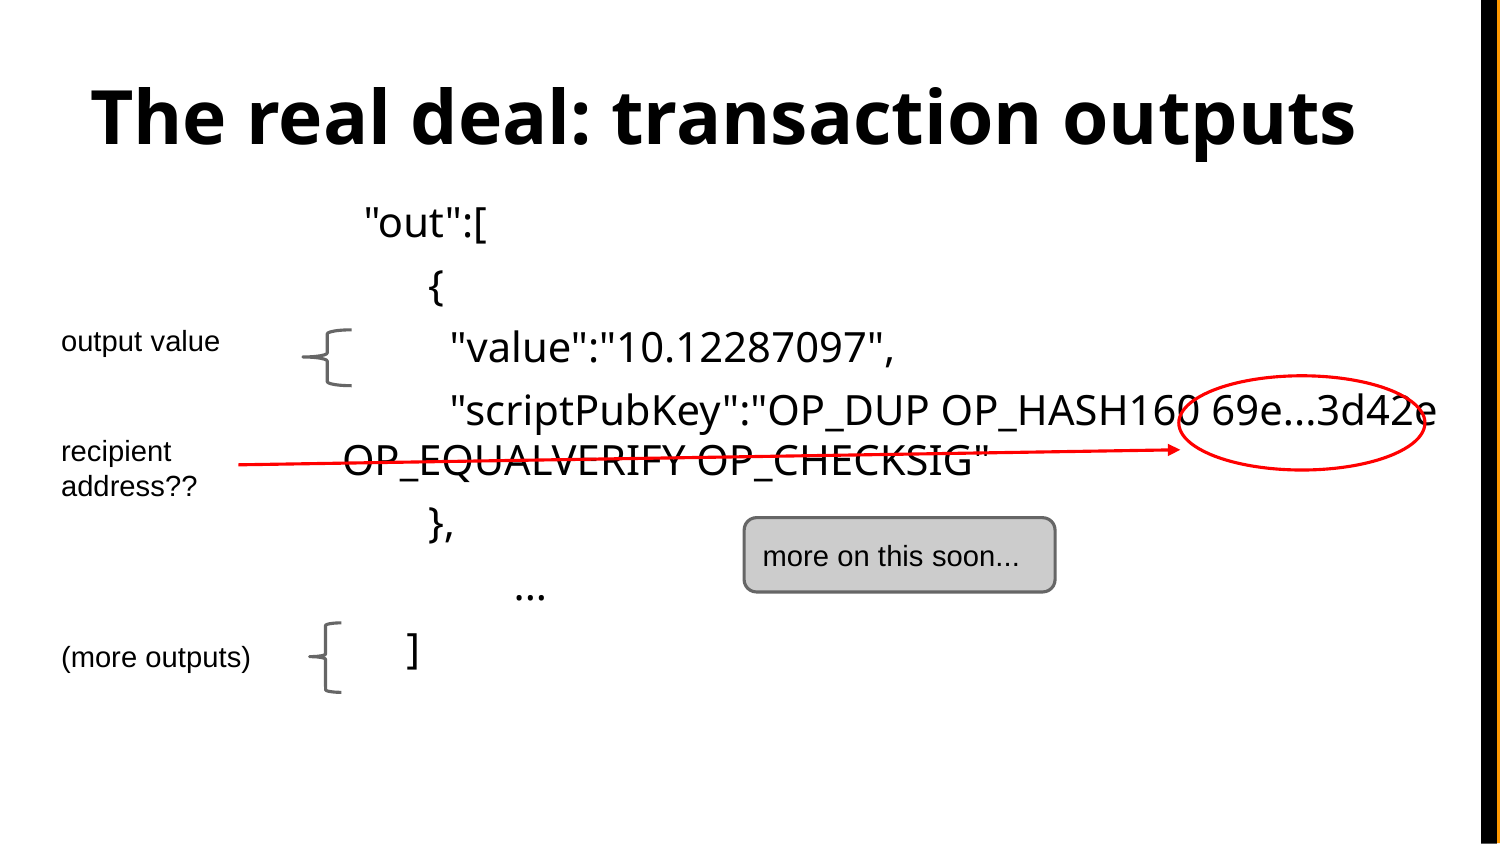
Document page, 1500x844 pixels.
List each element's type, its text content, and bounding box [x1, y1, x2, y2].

text_box (more outputs) [45, 622, 303, 708]
text_box [309, 622, 342, 693]
text_box recipient address?? [46, 417, 239, 512]
text_box [1178, 375, 1425, 471]
text_box [302, 329, 352, 386]
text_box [238, 449, 1181, 466]
text_box output value [46, 307, 239, 377]
text_box more on this soon... [744, 517, 1056, 592]
list "out":[ { "value":"10.12287097", "scriptPubKey":"OP_DUP OP_HASH160 69e...3d42e OP_EQUALVERIFY OP_CHECKSIG" }, ... ] [327, 181, 1500, 844]
title The real deal: transaction outputs [75, 33, 1425, 175]
